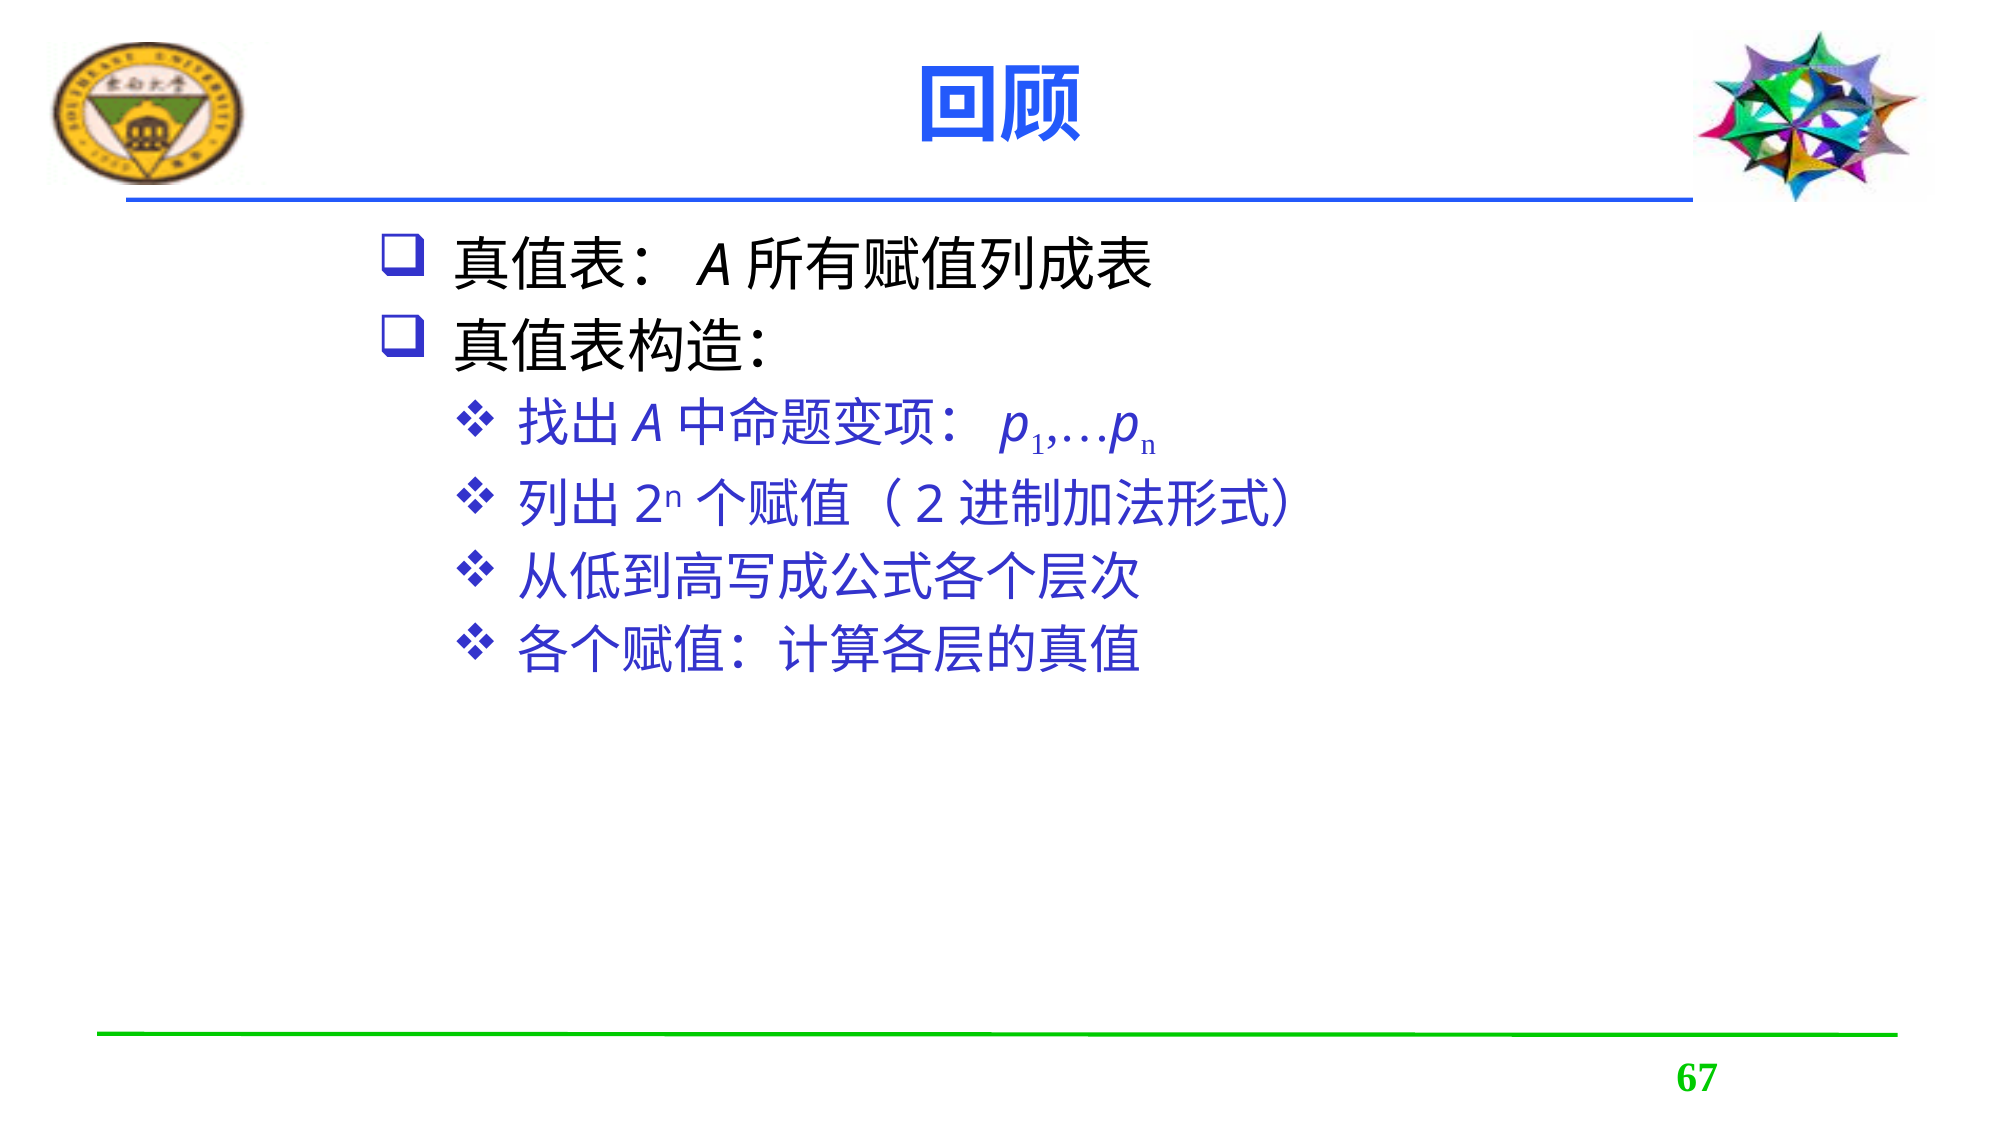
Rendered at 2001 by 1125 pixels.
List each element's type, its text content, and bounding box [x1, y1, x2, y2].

picture [1693, 30, 1935, 202]
title 回顾 [150, 7, 1850, 195]
picture [39, 42, 150, 185]
list 真值表：A所有赋值列成表 真值表构造： 找出A中命题变项：p1,…pn 列出2n个赋值（2进制加法形式） 从低到高写成公式各个层次 各个赋值：计算各层的真值 [362, 220, 1662, 1024]
